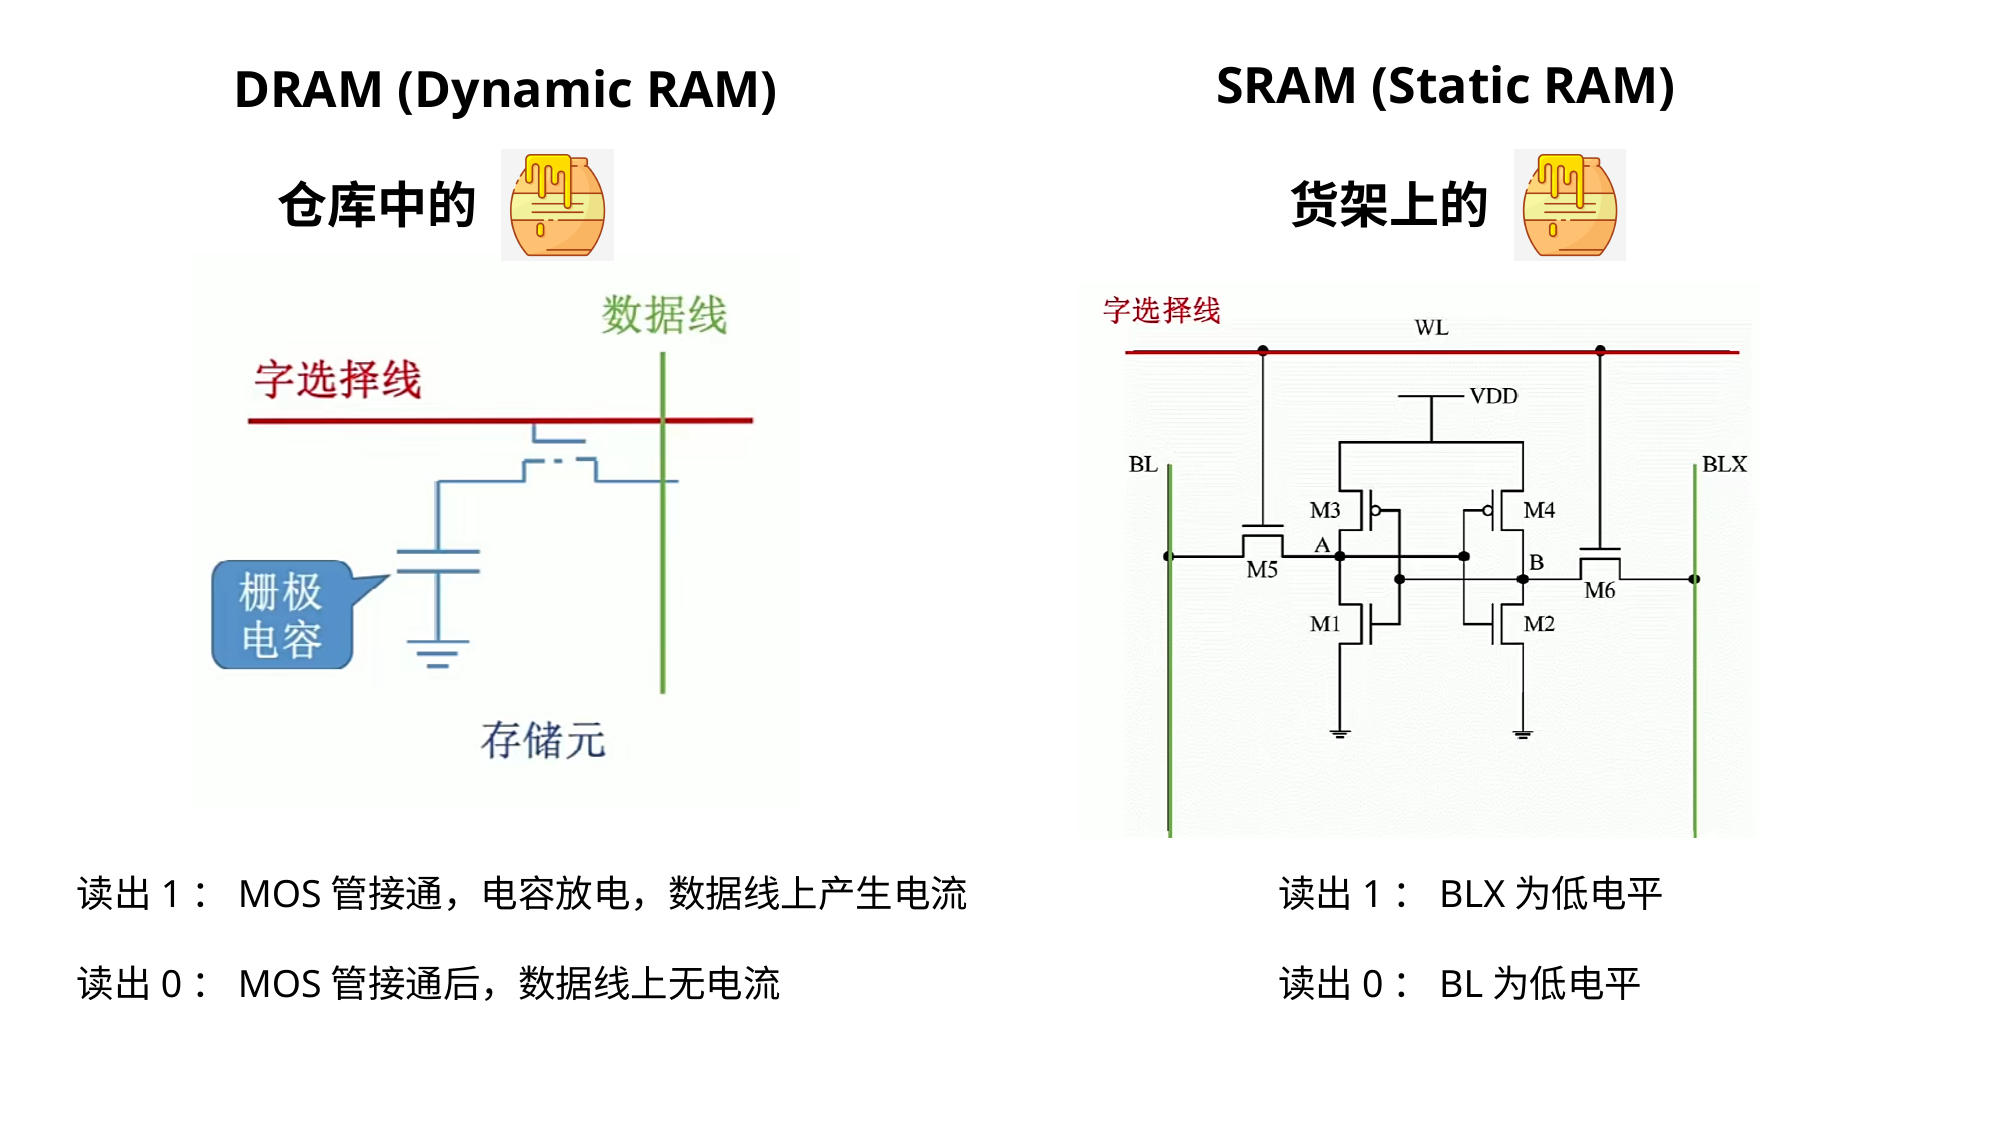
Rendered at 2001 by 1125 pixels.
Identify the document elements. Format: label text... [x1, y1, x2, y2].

picture [190, 149, 800, 807]
text_box 读出1：MOS管接通，电容放电，数据线上产生电流 读出0：MOS管接通后，数据线上无电流 [62, 862, 983, 1013]
text_box 仓库中的 [262, 166, 495, 242]
picture [1076, 283, 1762, 838]
picture [1514, 149, 1626, 261]
text_box 读出1：BLX为低电平 读出0：BL为低电平 [1263, 862, 1680, 1013]
text_box SRAM (Static RAM) [1201, 46, 1691, 122]
text_box DRAM (Dynamic RAM) [218, 49, 794, 125]
text_box 货架上的 [1274, 166, 1507, 242]
